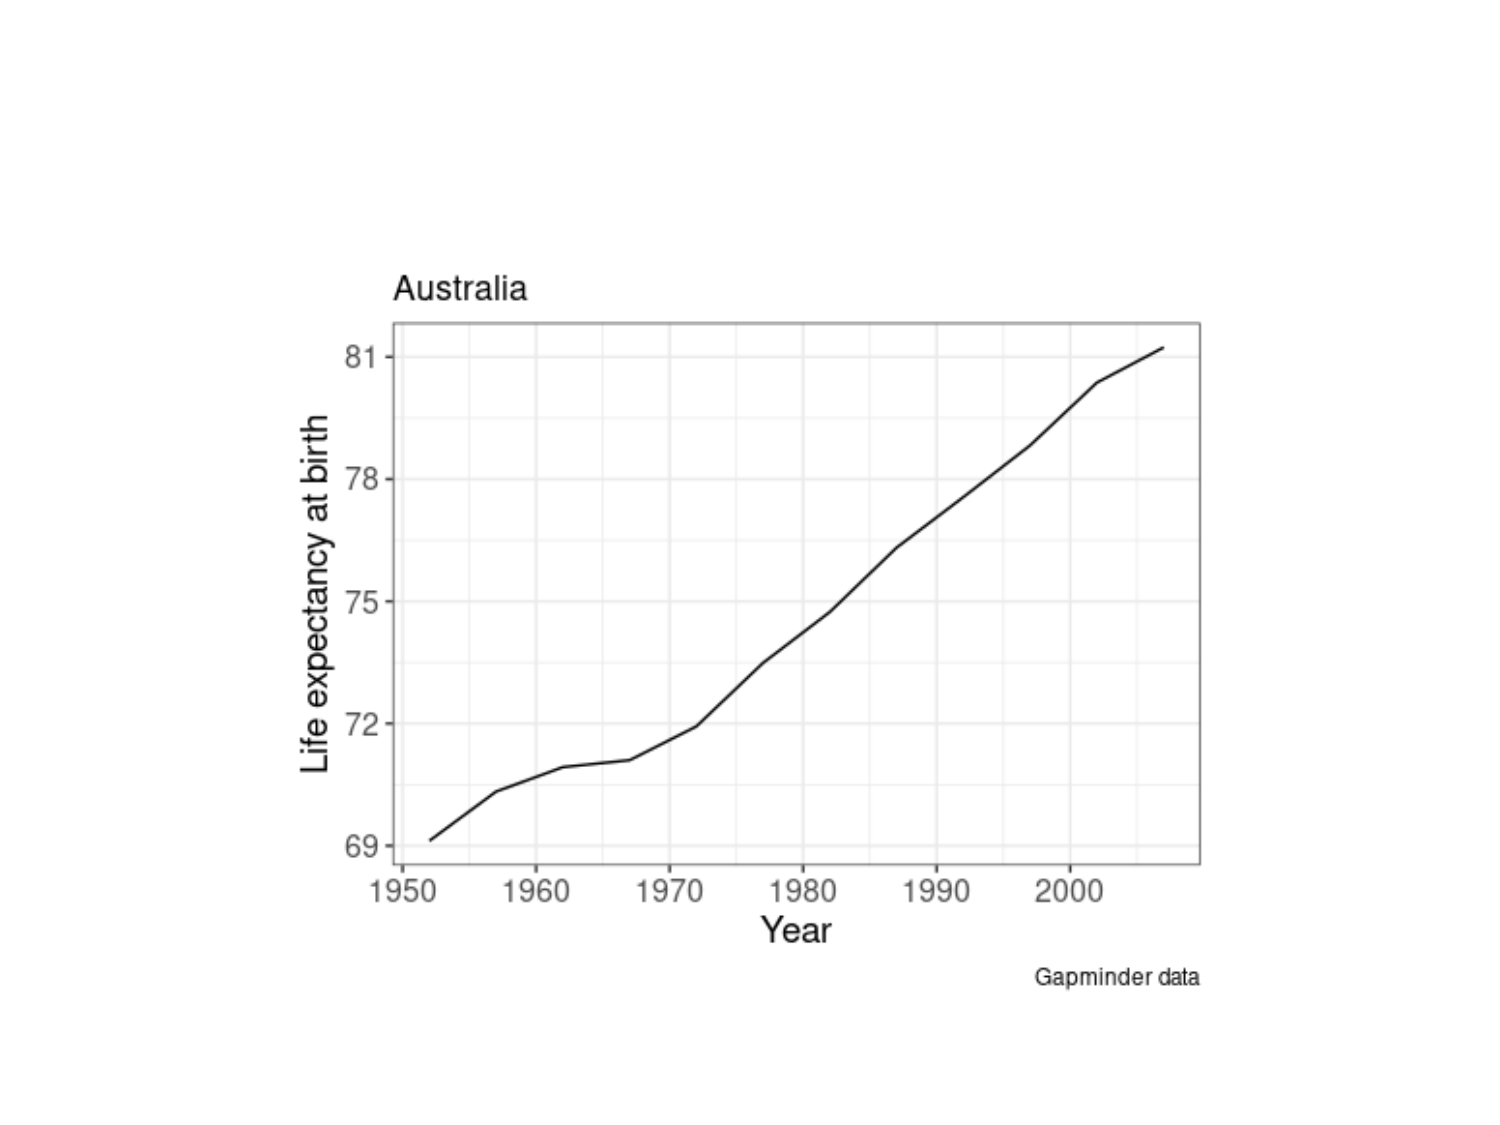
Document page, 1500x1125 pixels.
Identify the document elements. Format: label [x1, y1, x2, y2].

picture [287, 262, 1215, 1005]
